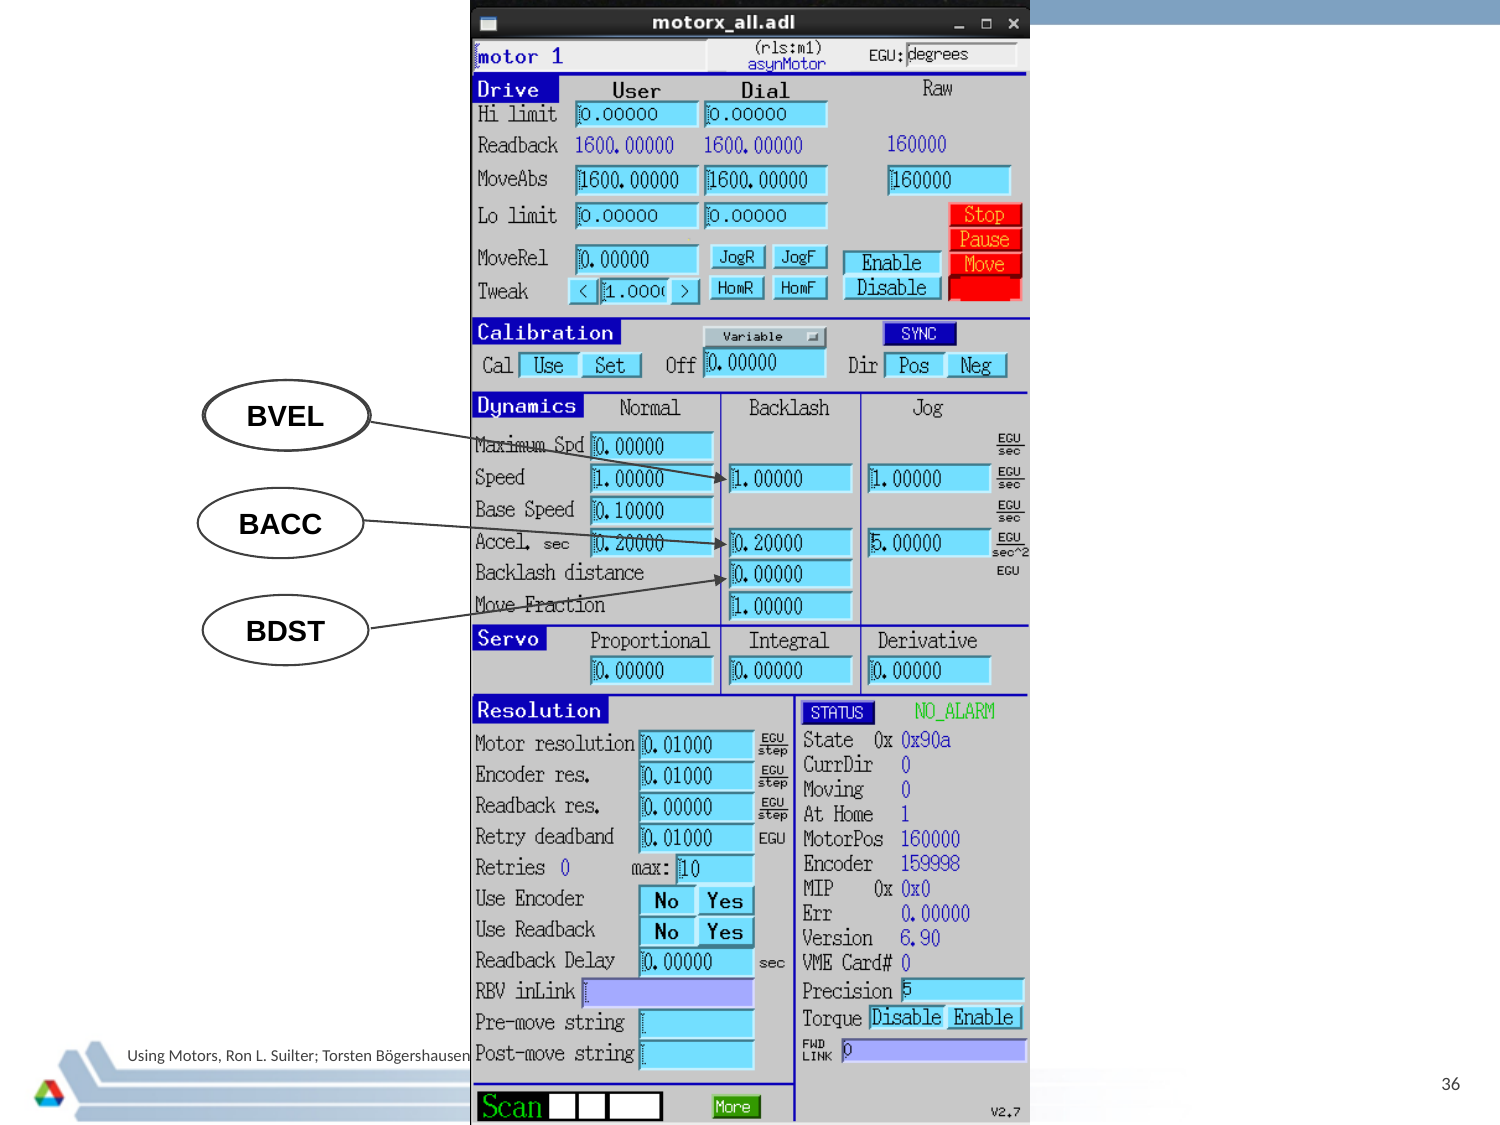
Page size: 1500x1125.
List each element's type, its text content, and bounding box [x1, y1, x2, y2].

text_box BACC [197, 487, 364, 559]
text_box [204, 379, 371, 451]
picture [0, 0, 1500, 1125]
text_box BDST [202, 594, 369, 666]
slide_number 36 [1412, 1064, 1476, 1125]
